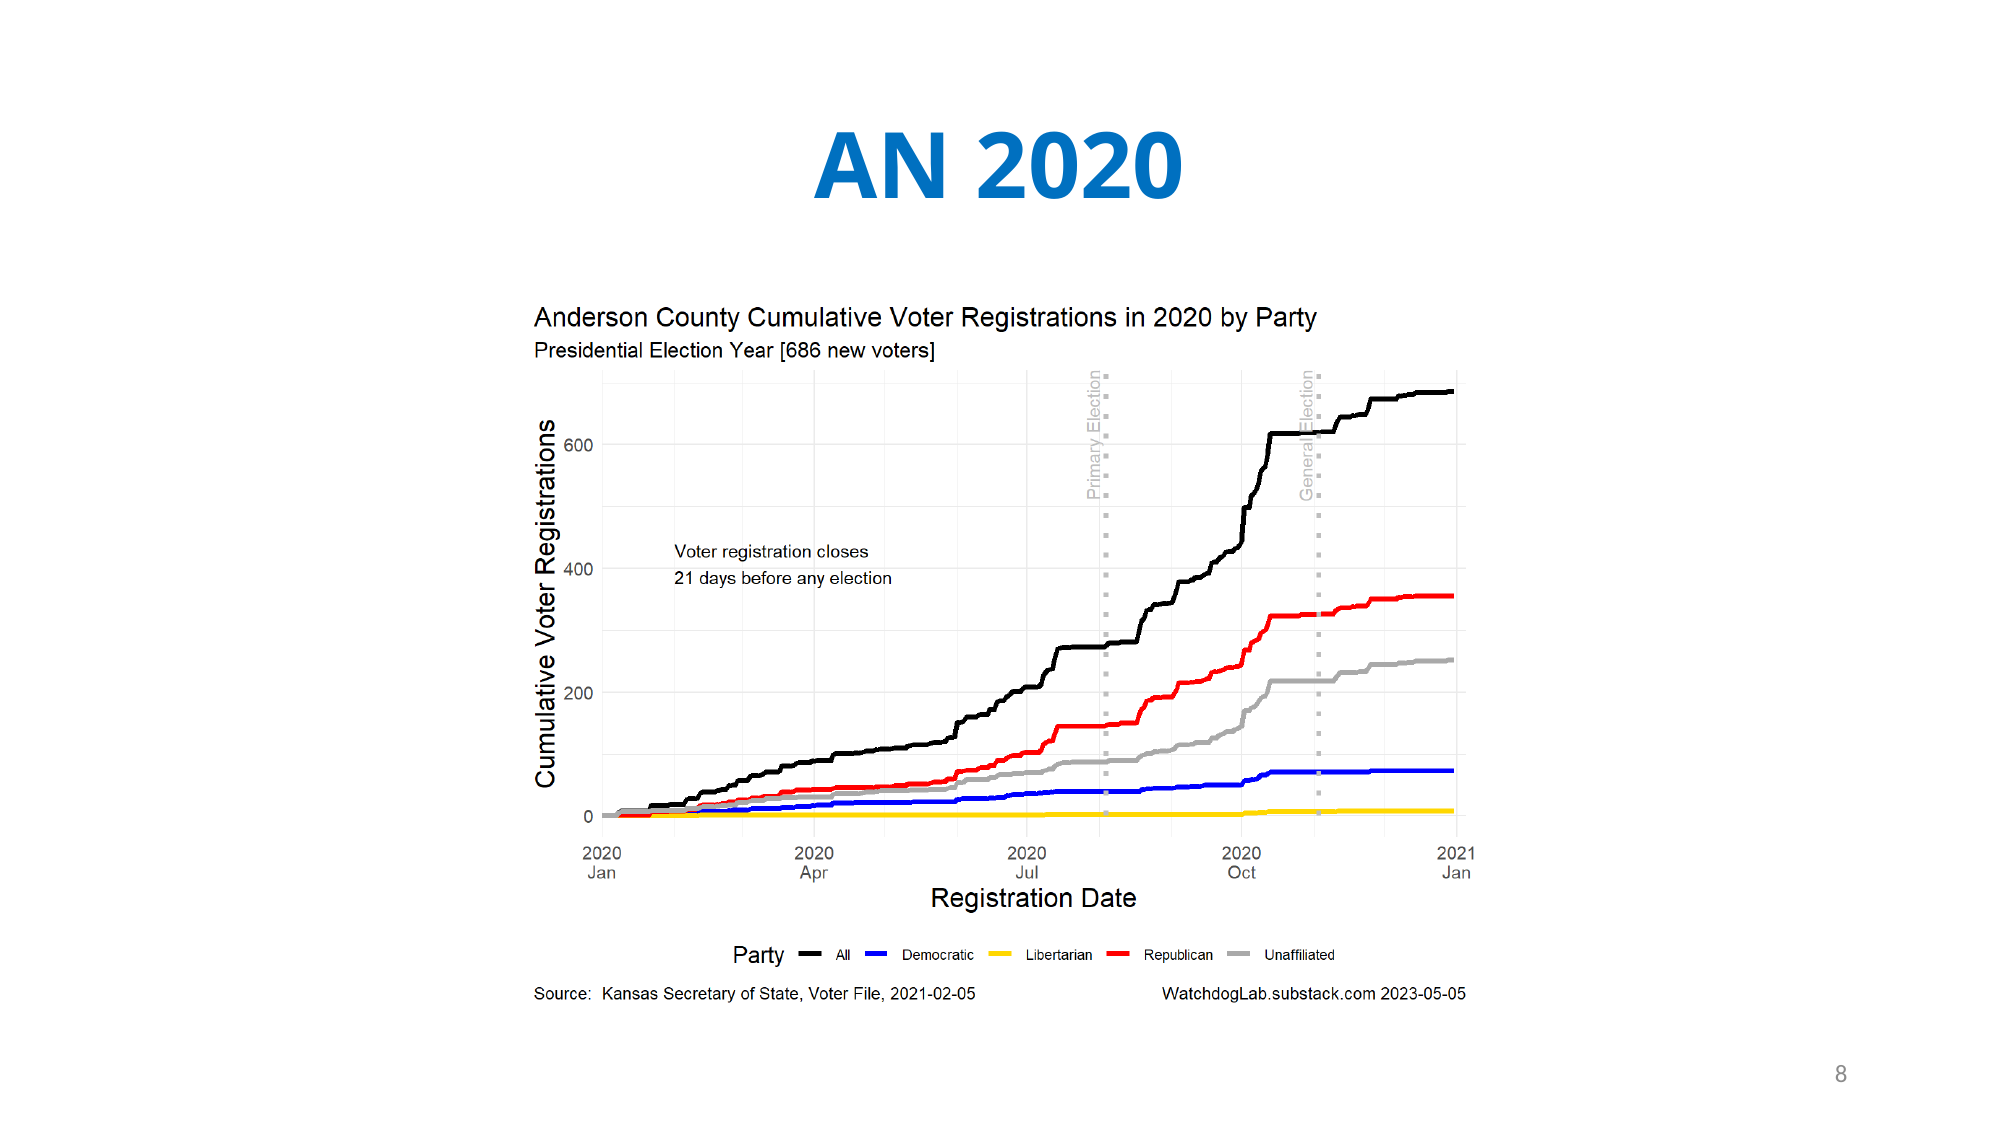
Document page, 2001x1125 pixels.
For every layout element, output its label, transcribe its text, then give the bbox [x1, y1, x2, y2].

title AN 2020 [137, 59, 1863, 278]
picture [524, 297, 1475, 1011]
slide_number ‹#› [1412, 1042, 1863, 1103]
